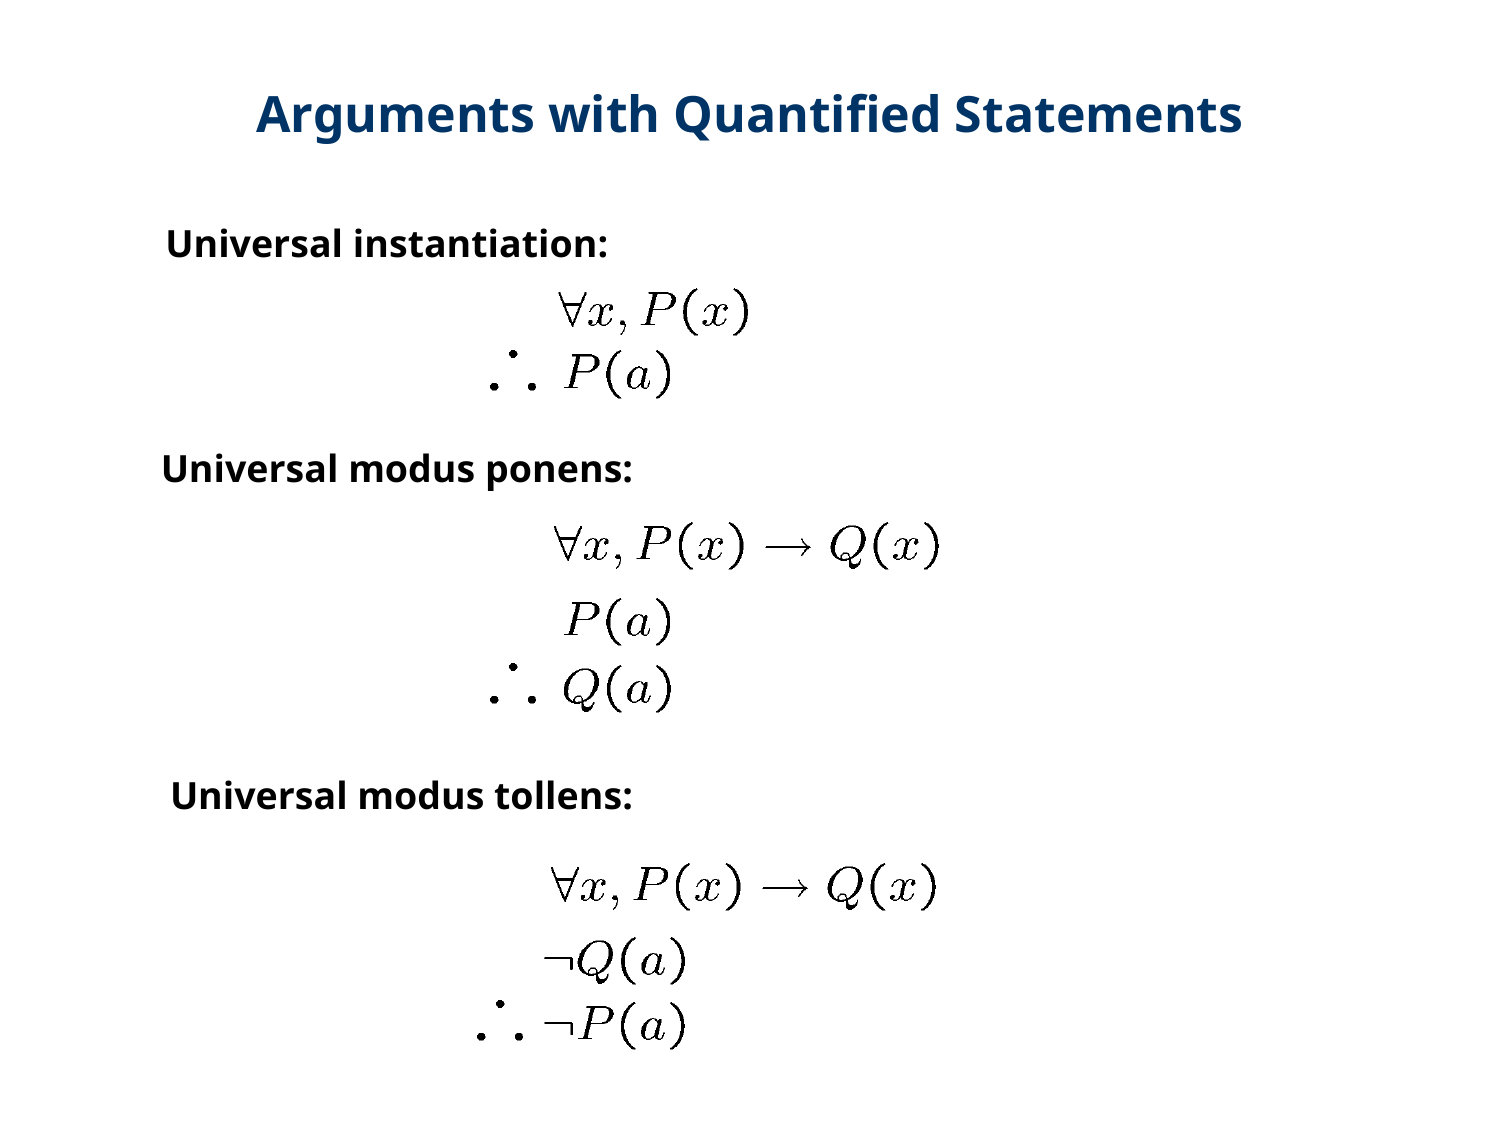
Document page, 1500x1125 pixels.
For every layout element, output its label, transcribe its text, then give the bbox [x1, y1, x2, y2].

text_box Universal instantiation: [150, 212, 624, 273]
text_box Universal modus ponens: [146, 437, 649, 498]
picture [562, 349, 672, 399]
picture [549, 862, 938, 912]
picture [542, 1001, 686, 1051]
text_box Arguments with Quantified Statements [241, 74, 1259, 150]
text_box Universal modus tollens: [155, 764, 649, 825]
picture [552, 521, 940, 570]
picture [487, 662, 538, 706]
picture [542, 935, 686, 985]
picture [561, 663, 672, 713]
picture [487, 349, 538, 394]
picture [474, 999, 526, 1044]
picture [562, 597, 672, 647]
picture [556, 287, 751, 337]
